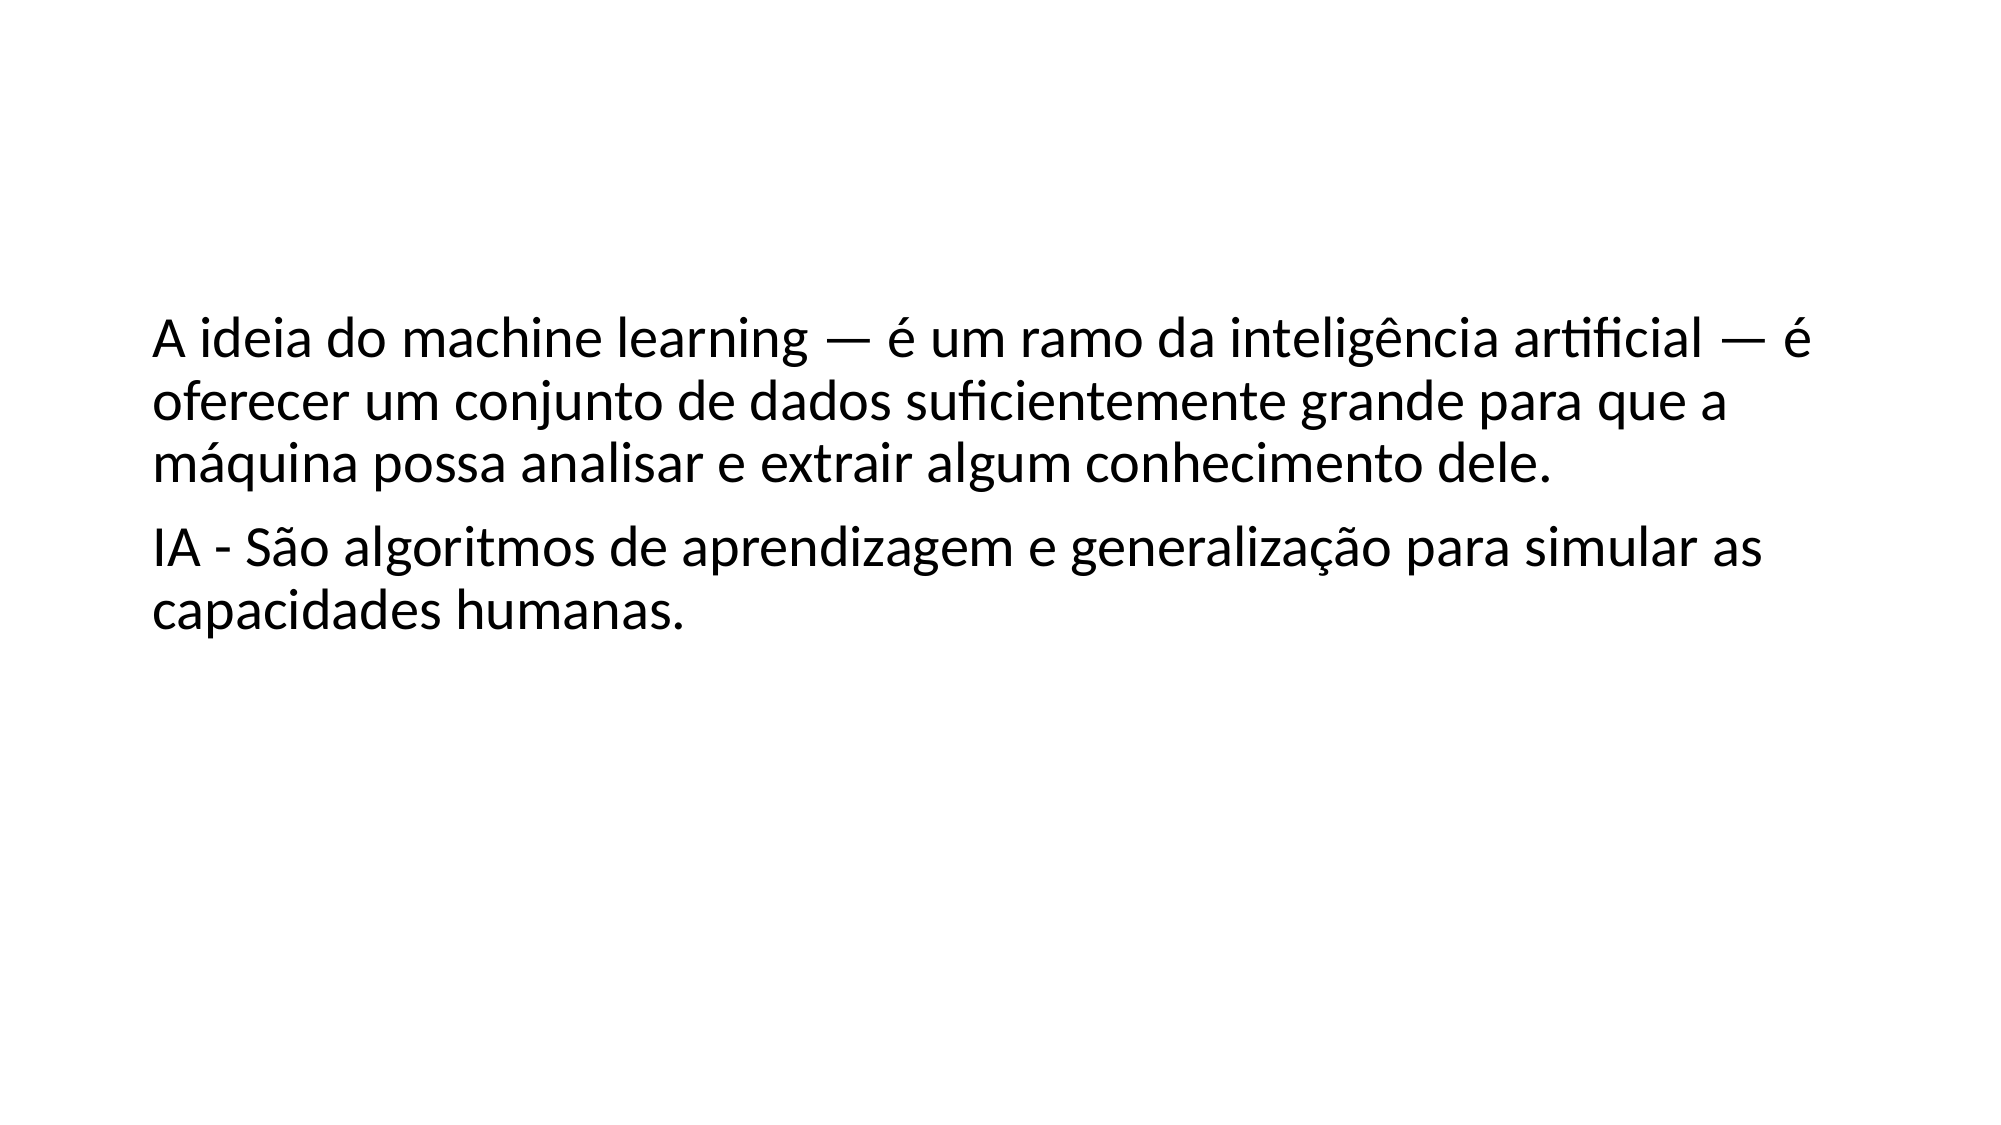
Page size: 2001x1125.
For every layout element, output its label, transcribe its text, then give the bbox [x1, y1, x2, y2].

list A ideia do machine learning — é um ramo da inteligência artificial — é oferecer um conjunto de dados suficientemente grande para que a máquina possa analisar e extrair algum conhecimento dele. IA - São algoritmos de aprendizagem e generalização para simular as capacidades humanas. [137, 299, 1863, 1014]
